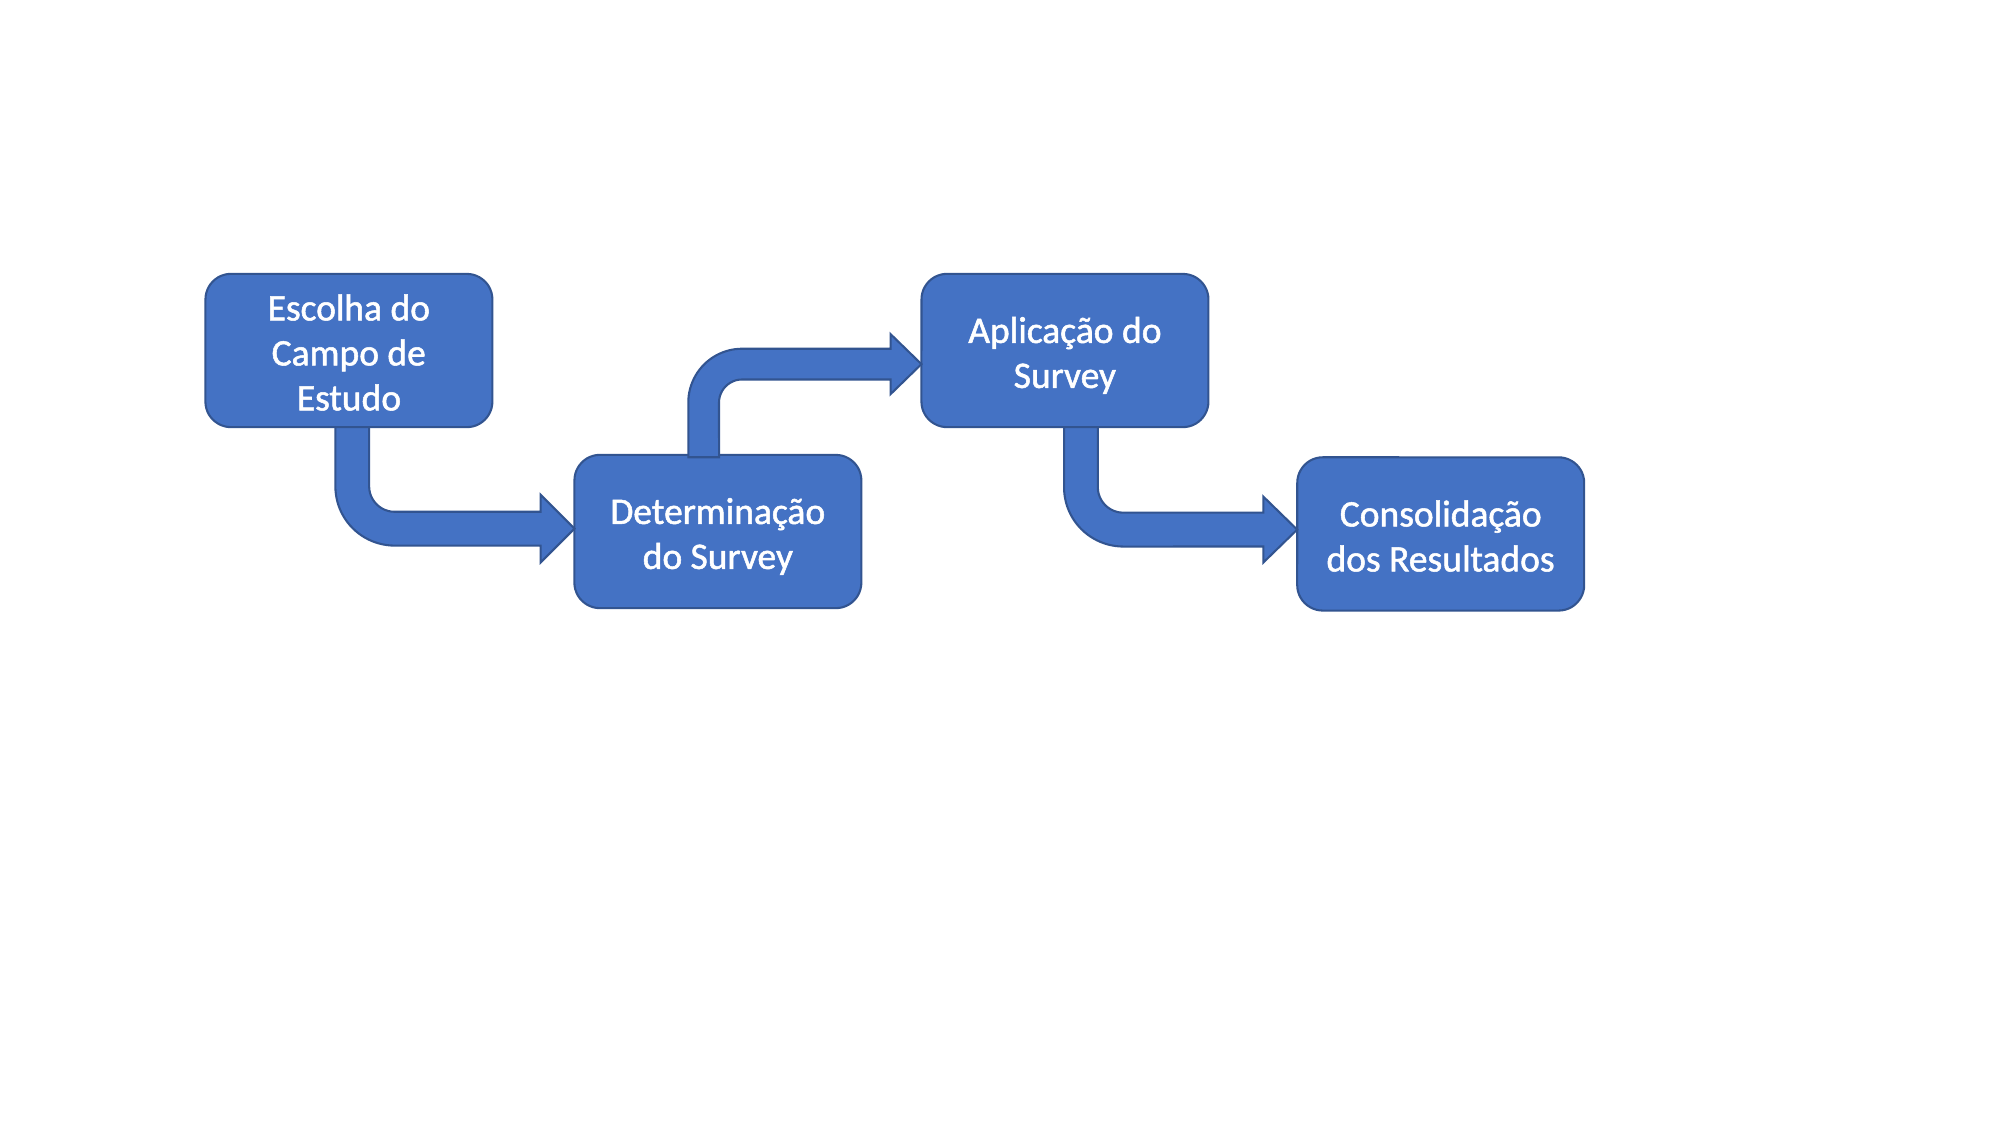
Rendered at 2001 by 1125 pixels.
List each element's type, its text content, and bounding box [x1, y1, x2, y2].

text_box Aplicação do Survey [920, 272, 1210, 429]
text_box Determinação do Survey [573, 453, 863, 610]
text_box [334, 426, 576, 565]
text_box Consolidação dos Resultados [1296, 456, 1586, 612]
text_box Escolha do Campo de Estudo [204, 272, 494, 429]
text_box [1063, 426, 1299, 565]
text_box [687, 331, 923, 459]
